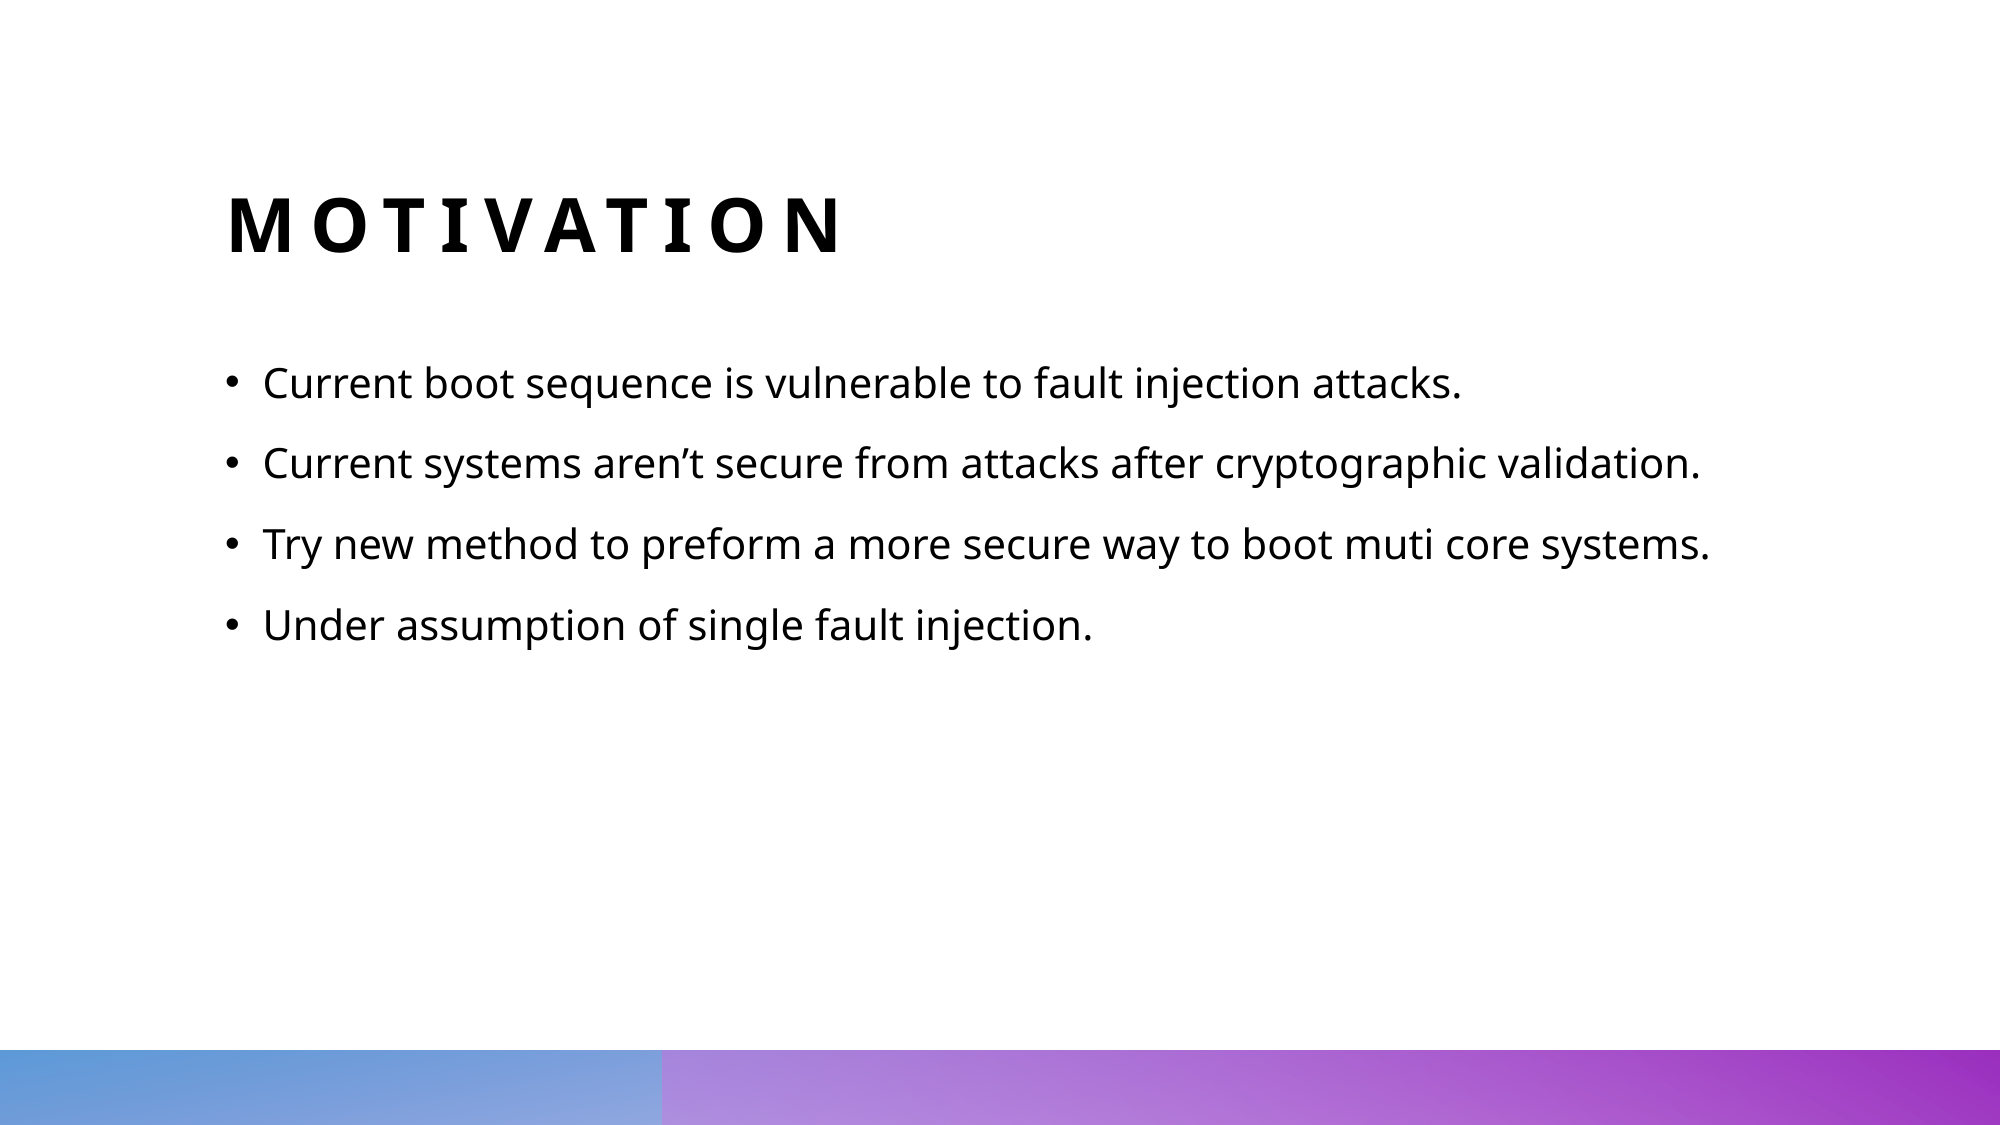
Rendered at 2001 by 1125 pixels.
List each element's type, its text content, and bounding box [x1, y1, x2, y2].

list Current boot sequence is vulnerable to fault injection attacks. Current systems aren’t secure from attacks after cryptographic validation. Try new method to preform a more secure way to boot muti core systems. Under assumption of single fault injection. [225, 346, 1905, 996]
title Motivation [225, 130, 1905, 268]
